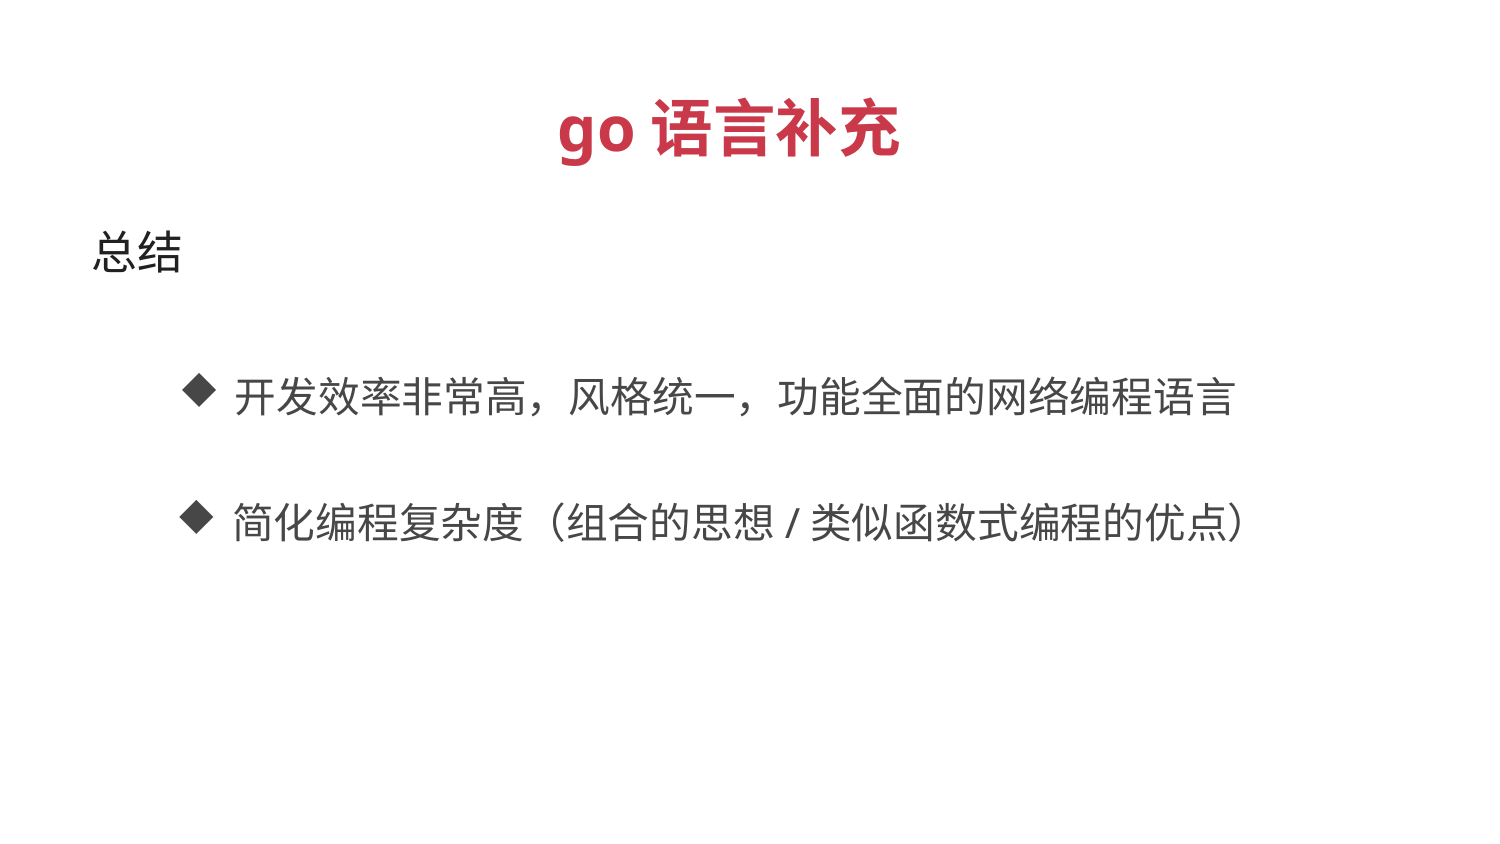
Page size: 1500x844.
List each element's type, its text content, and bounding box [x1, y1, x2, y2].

text_box 开发效率非常高，风格统一，功能全面的网络编程语言 [88, 363, 1494, 428]
list 总结 [76, 208, 1427, 293]
text_box 简化编程复杂度（组合的思想/类似函数式编程的优点） [85, 489, 1491, 555]
text_box go语言补充 [542, 81, 916, 172]
